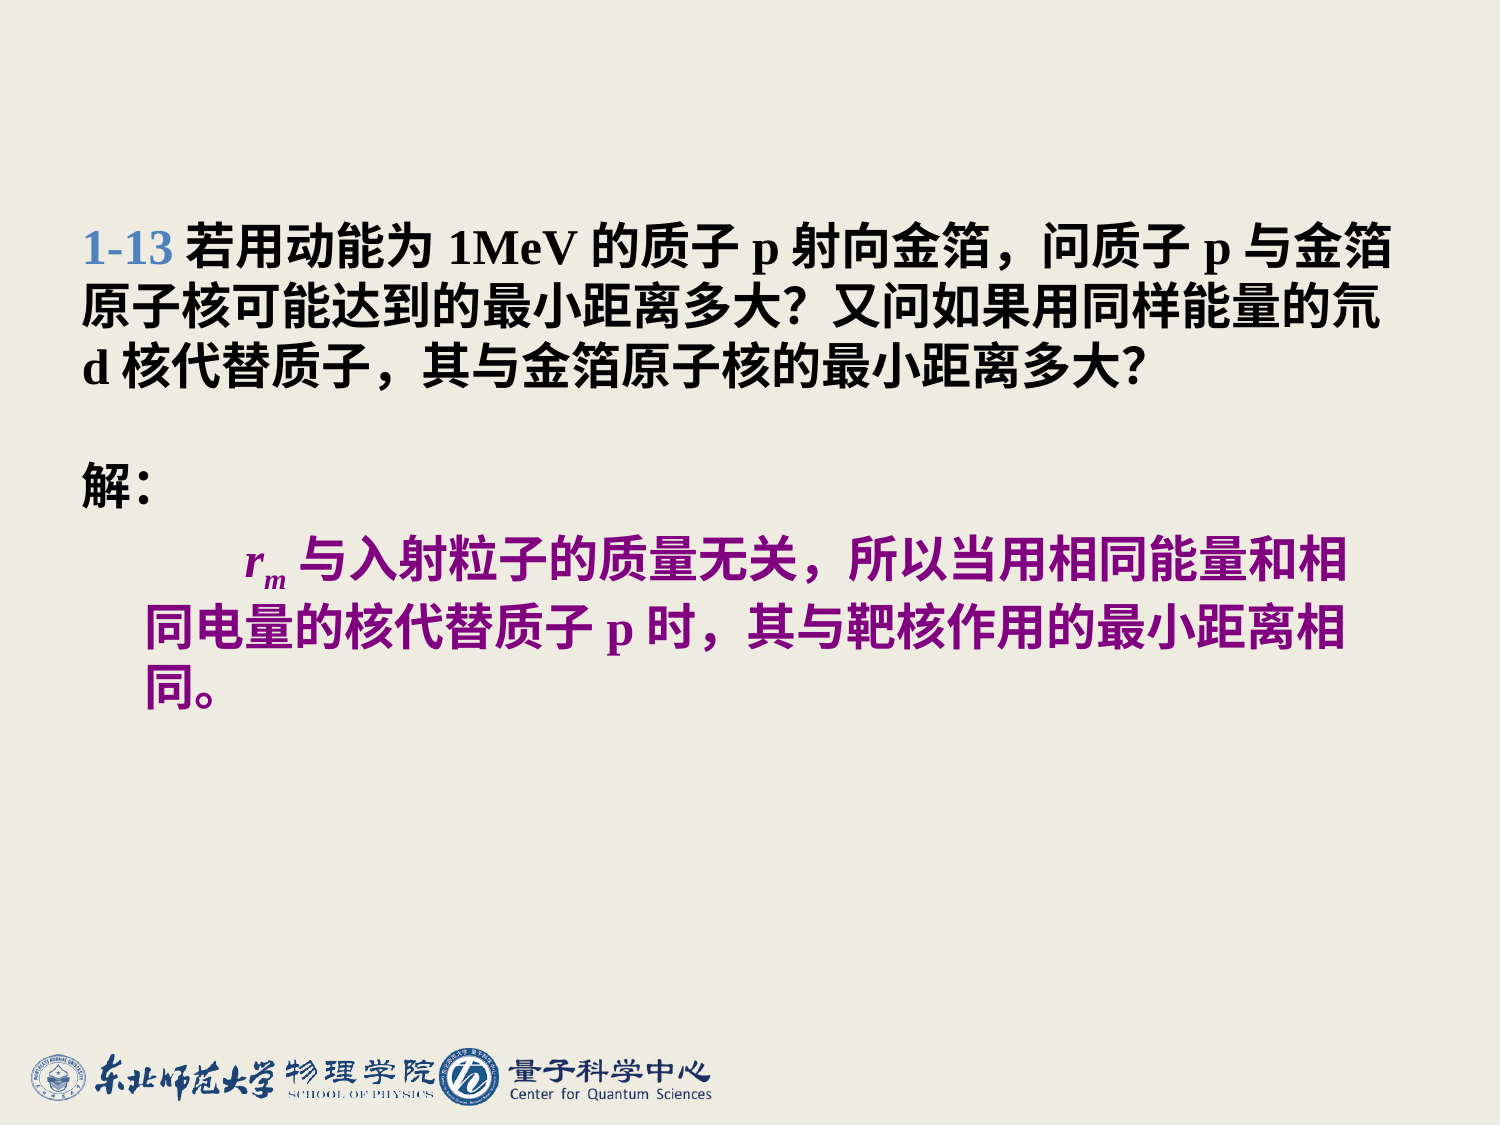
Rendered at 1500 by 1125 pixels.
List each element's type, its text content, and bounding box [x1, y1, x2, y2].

text_box rm与入射粒子的质量无关，所以当用相同能量和相同电量的核代替质子p时，其与靶核作用的最小距离相同。 [129, 519, 1370, 723]
text_box 1-13若用动能为1MeV的质子p射向金箔，问质子p与金箔原子核可能达到的最小距离多大？又问如果用同样能量的氘d核代替质子，其与金箔原子核的最小距离多大？ 解： [67, 206, 1433, 518]
picture [20, 1046, 719, 1108]
